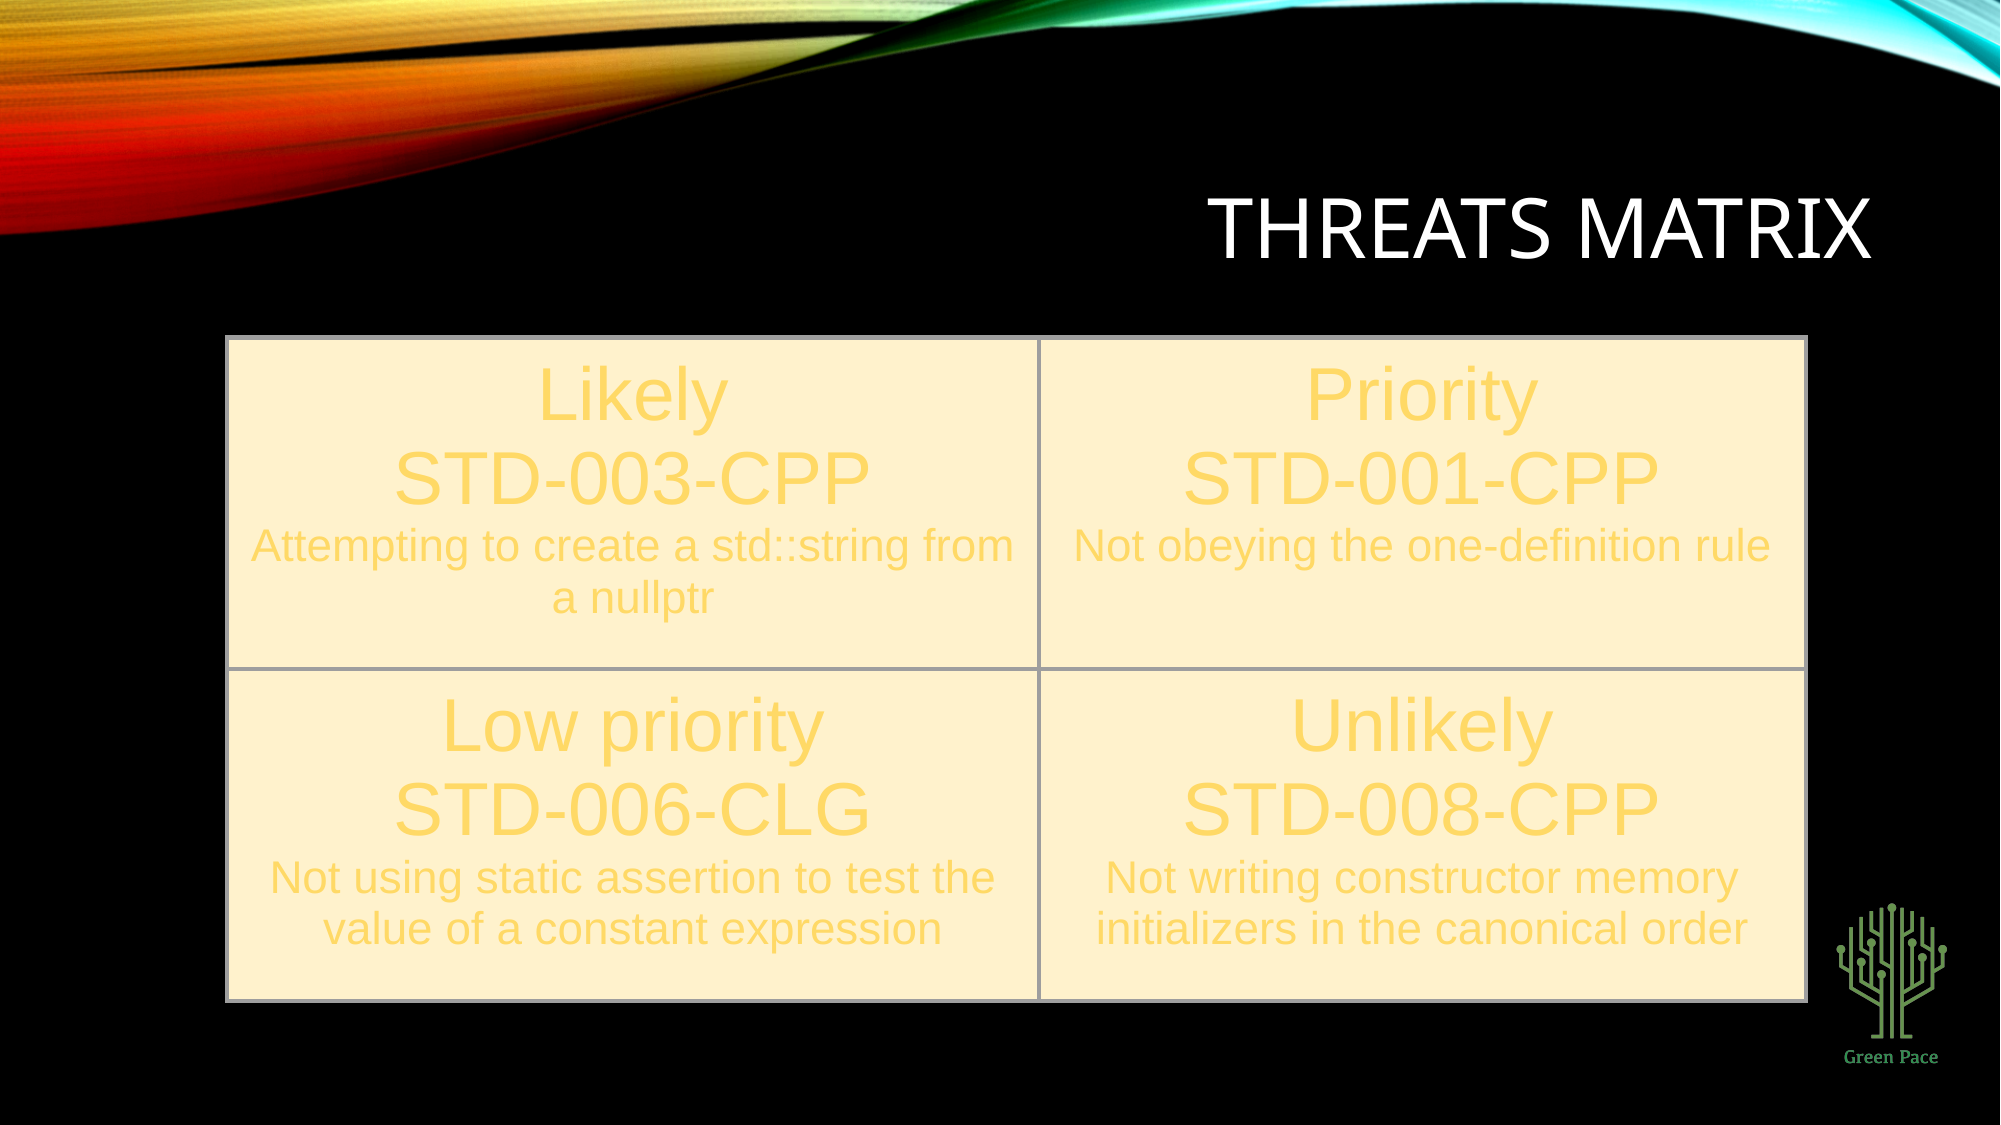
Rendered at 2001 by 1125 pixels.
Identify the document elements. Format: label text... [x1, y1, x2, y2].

title THREATS MATRIX [474, 125, 1888, 338]
table_header Likely STD-003-CPP Attempting to create a std::string from a nullptr [229, 340, 1037, 667]
picture [1817, 892, 1964, 1082]
table_cell Low priority STD-006-CLG Not using static assertion to test the value of a constant expression [229, 671, 1037, 999]
table_cell Unlikely STD-008-CPP Not writing constructor memory initializers in the canonical order [1041, 671, 1804, 999]
table_header Priority STD-001-CPP Not obeying the one-definition rule [1041, 340, 1804, 667]
picture [0, 0, 2000, 237]
